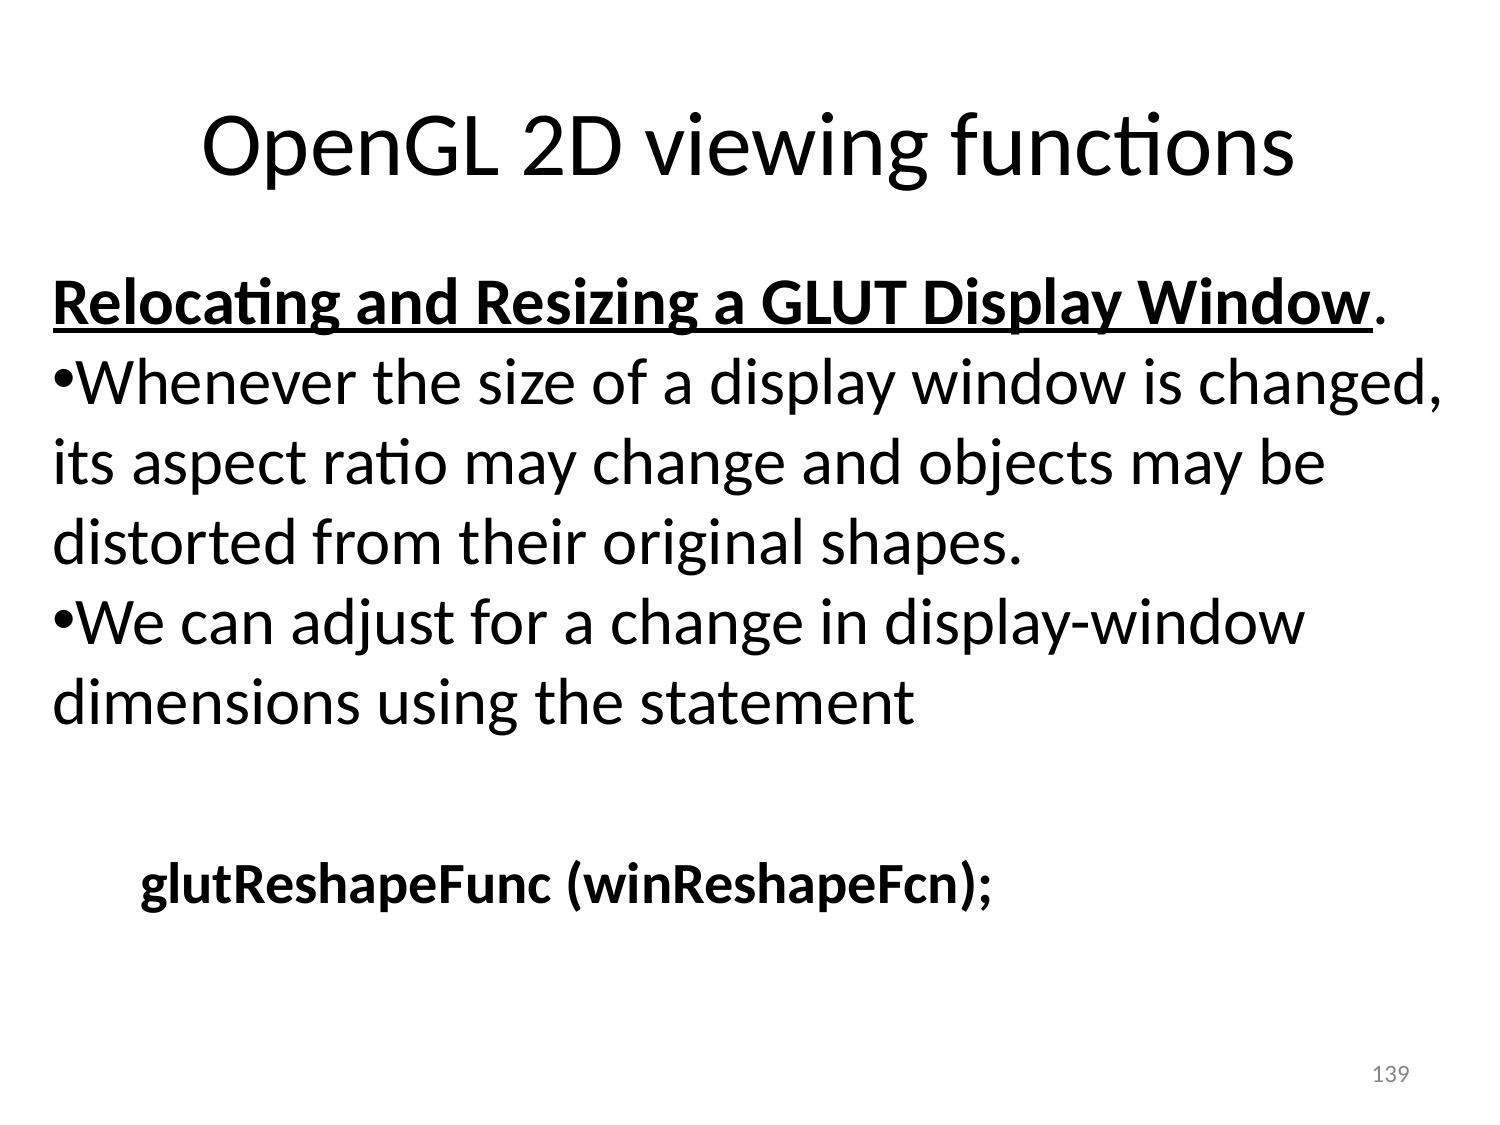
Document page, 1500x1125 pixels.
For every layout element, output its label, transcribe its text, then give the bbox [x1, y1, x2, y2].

text_box Relocating and Resizing a GLUT Display Window. Whenever the size of a display window is changed, its aspect ratio may change and objects may be distorted from their original shapes. We can adjust for a change in display-window dimensions using the statement [37, 249, 1463, 993]
text_box glutReshapeFunc (winReshapeFcn); [125, 837, 1150, 924]
text_box OpenGL 2D viewing functions [74, 45, 1425, 233]
slide_number ‹#› [1074, 1042, 1425, 1103]
text_box [74, 262, 1500, 1005]
